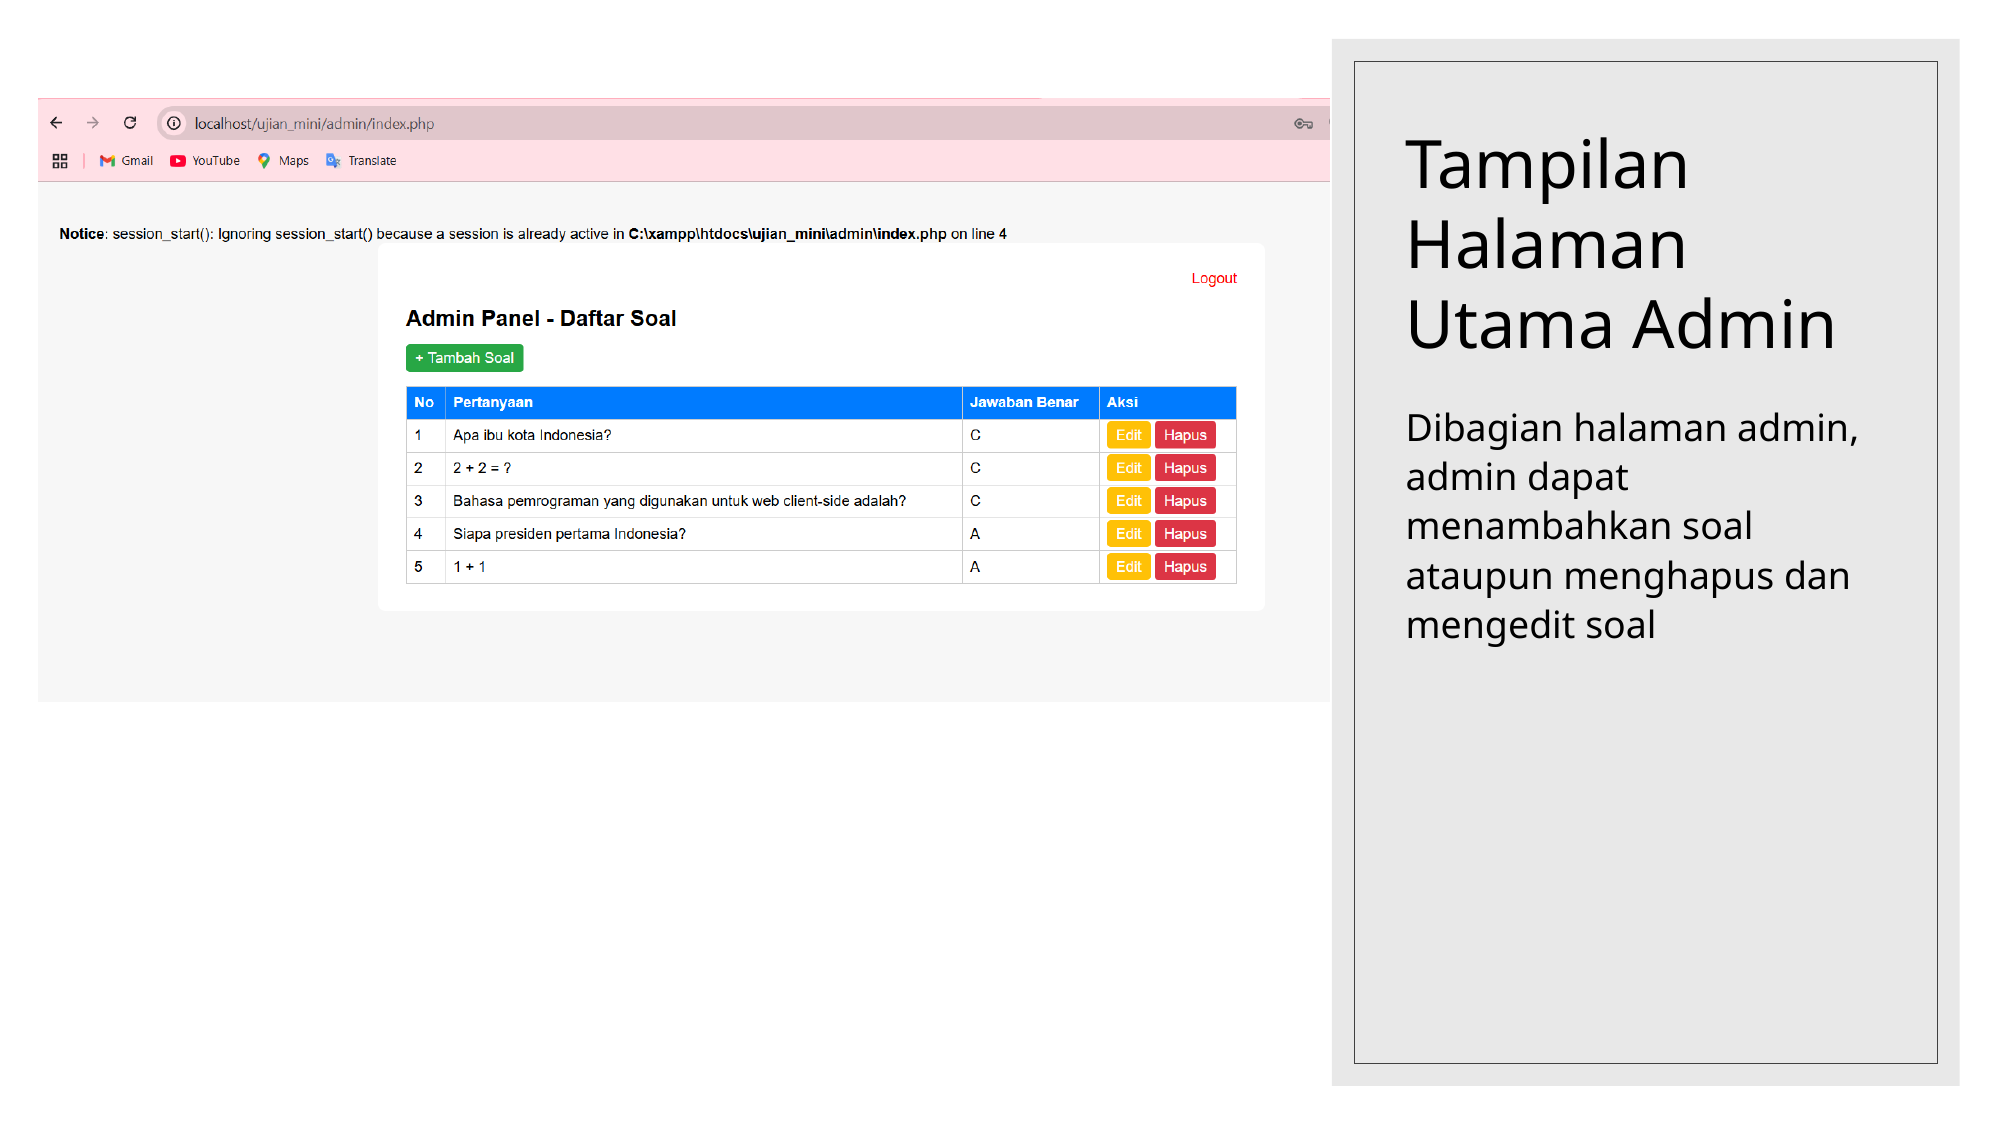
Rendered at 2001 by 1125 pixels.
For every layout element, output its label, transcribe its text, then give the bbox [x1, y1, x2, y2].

list Dibagian halaman admin, admin dapat menambahkan soal ataupun menghapus dan mengedit soal [1390, 391, 1907, 968]
title Tampilan Halaman Utama Admin [1390, 98, 1907, 369]
picture [38, 98, 1330, 702]
